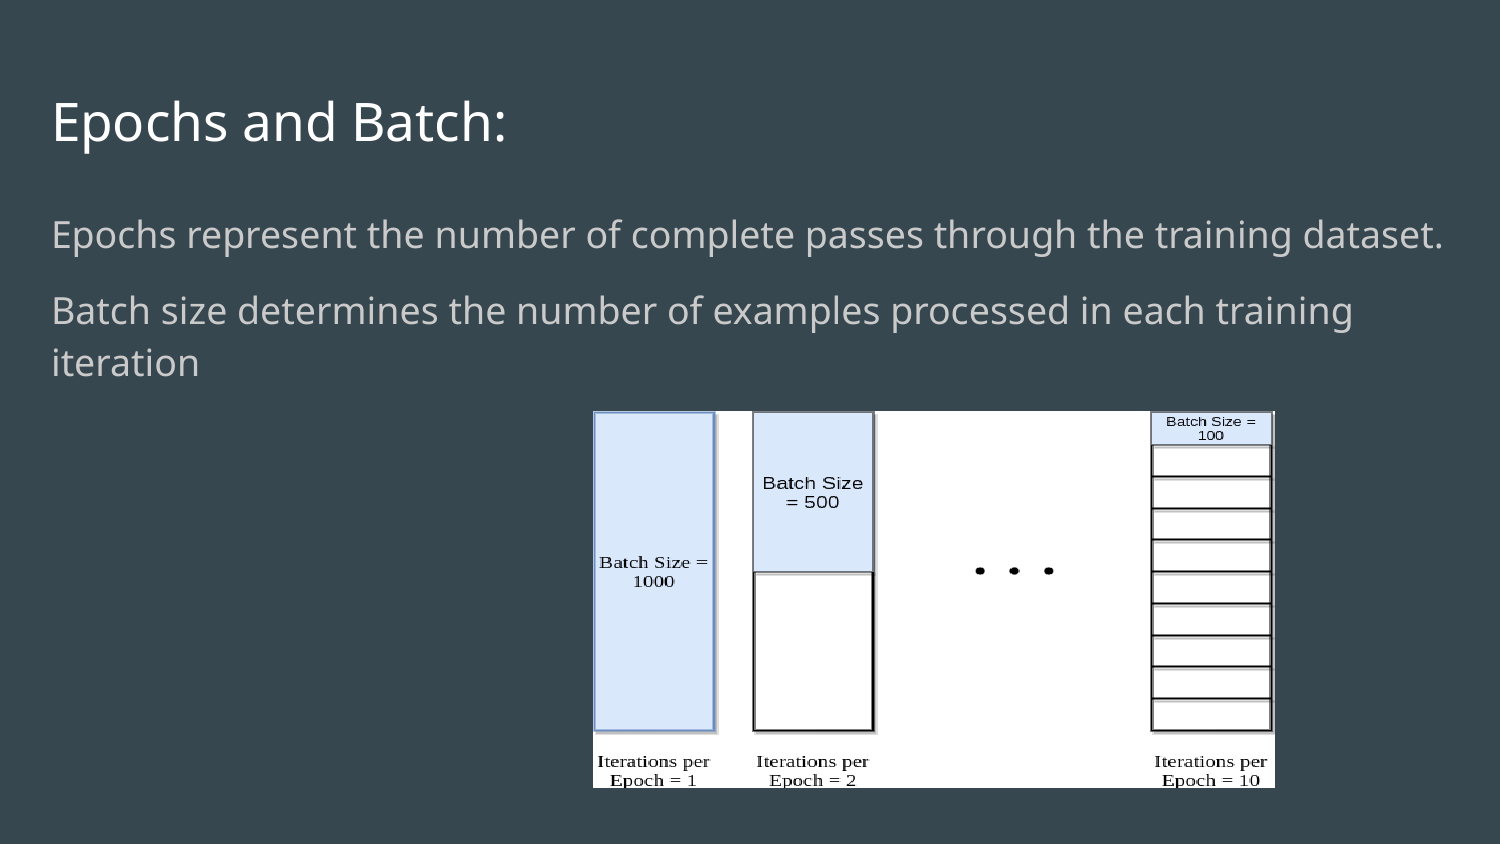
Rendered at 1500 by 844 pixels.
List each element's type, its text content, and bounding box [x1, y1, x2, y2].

picture [593, 411, 1276, 788]
list Epochs represent the number of complete passes through the training dataset. Batch size determines the number of examples processed in each training iteration [51, 189, 1467, 798]
title Epochs and Batch: [51, 72, 1449, 167]
